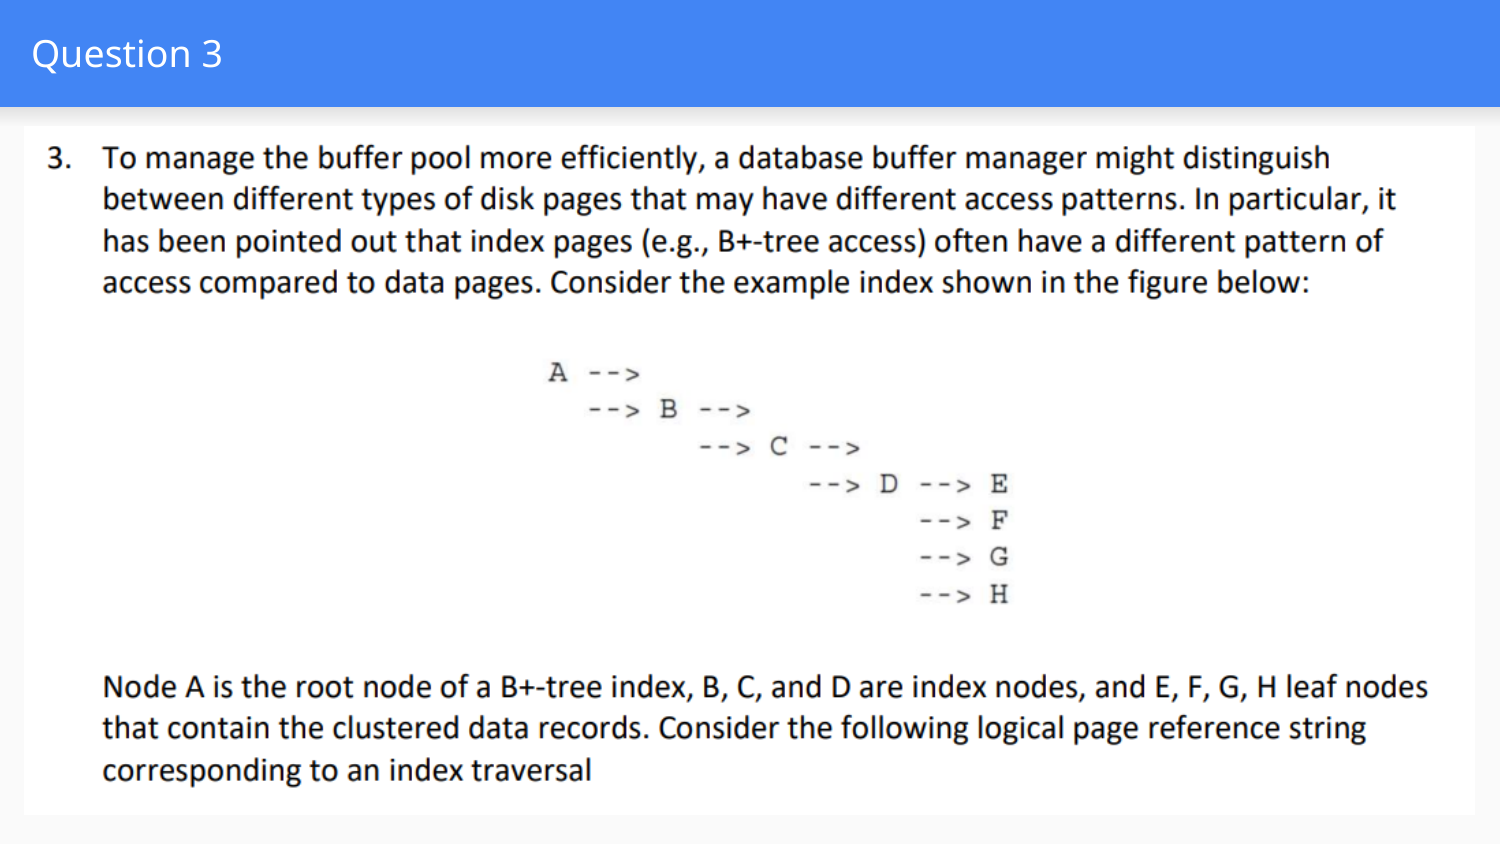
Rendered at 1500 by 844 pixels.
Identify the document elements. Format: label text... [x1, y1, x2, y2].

picture [24, 126, 1476, 815]
title Question 3 [16, 2, 1464, 102]
